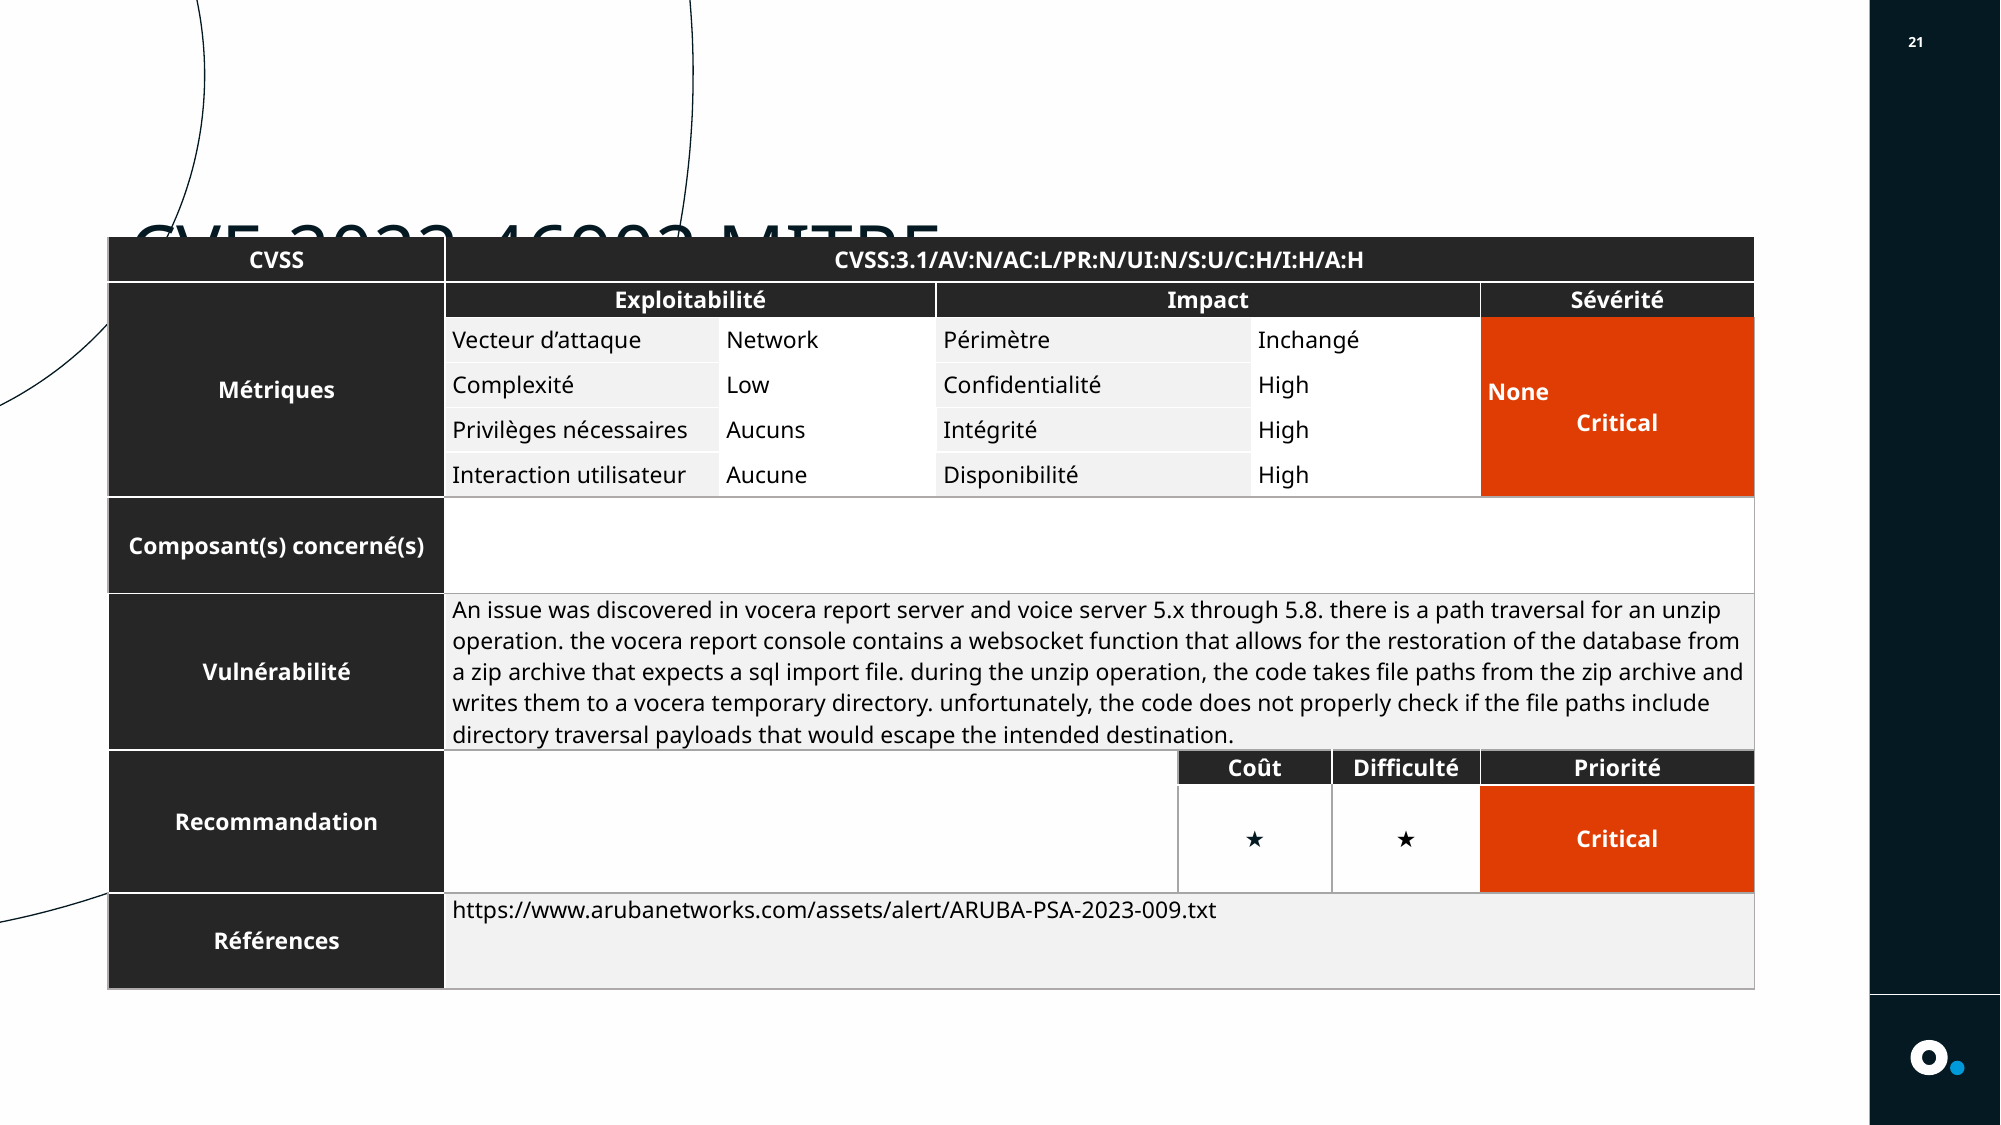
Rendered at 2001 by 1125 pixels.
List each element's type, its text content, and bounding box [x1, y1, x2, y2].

table_cell Privilèges nécessaires [446, 408, 719, 451]
table_cell High [1251, 363, 1480, 407]
table_cell Sévérité [1481, 283, 1754, 317]
table_cell High [1251, 408, 1480, 451]
table_cell None Critical [1481, 317, 1754, 496]
table_cell https://www.arubanetworks.com/assets/alert/ARUBA-PSA-2023-009.txt [446, 894, 1754, 988]
table_cell Exploitabilité [446, 283, 935, 317]
table_cell Network [719, 318, 936, 362]
table_cell Complexité [446, 363, 719, 407]
title CVE-2022-46902 MITRE [114, 187, 1764, 303]
table_cell Références [109, 894, 444, 988]
table_cell Confidentialité [936, 363, 1251, 407]
table_cell Recommandation [109, 751, 444, 892]
table_cell Périmètre [936, 318, 1251, 362]
table_header CVSS [109, 237, 444, 281]
table_cell Aucune [719, 453, 936, 496]
table_cell Intégrité [937, 408, 1251, 451]
table_cell [446, 751, 1177, 892]
table_cell Coût [1179, 751, 1331, 784]
table_cell ★ [1333, 786, 1480, 892]
table_cell Métriques [109, 283, 444, 496]
table_cell Vulnérabilité [109, 594, 444, 749]
table_cell Inchangé [1251, 318, 1480, 362]
table_cell Priorité [1481, 751, 1754, 784]
table_cell Impact [937, 283, 1480, 317]
table_cell Interaction utilisateur [446, 453, 719, 496]
table_cell An issue was discovered in vocera report server and voice server 5.x through 5.8. there is a path traversal for an unzip operation. the vocera report console contains a websocket function that allows for the restoration of the database from a zip archive that expects a sql import file. during the unzip operation, the code takes file paths from the zip archive and writes them to a vocera temporary directory. unfortunately, the code does not properly check if the file paths include directory traversal payloads that would escape the intended destination. [446, 594, 1754, 749]
table_cell Difficulté [1333, 751, 1480, 784]
table_cell Aucuns [719, 408, 935, 451]
slide_number 2 [1893, 26, 1953, 86]
table_header CVSS:3.1/AV:N/AC:L/PR:N/UI:N/S:U/C:H/I:H/A:H [446, 237, 1754, 281]
table_cell Critical [1480, 786, 1754, 892]
table_cell Vecteur d’attaque [446, 318, 719, 362]
table_cell Disponibilité [936, 453, 1251, 496]
table_cell High [1251, 453, 1480, 496]
table_cell Composant(s) concerné(s) [109, 498, 444, 593]
table_cell ★ [1179, 786, 1331, 892]
table_cell Low [719, 363, 936, 407]
table_cell [446, 498, 1754, 593]
